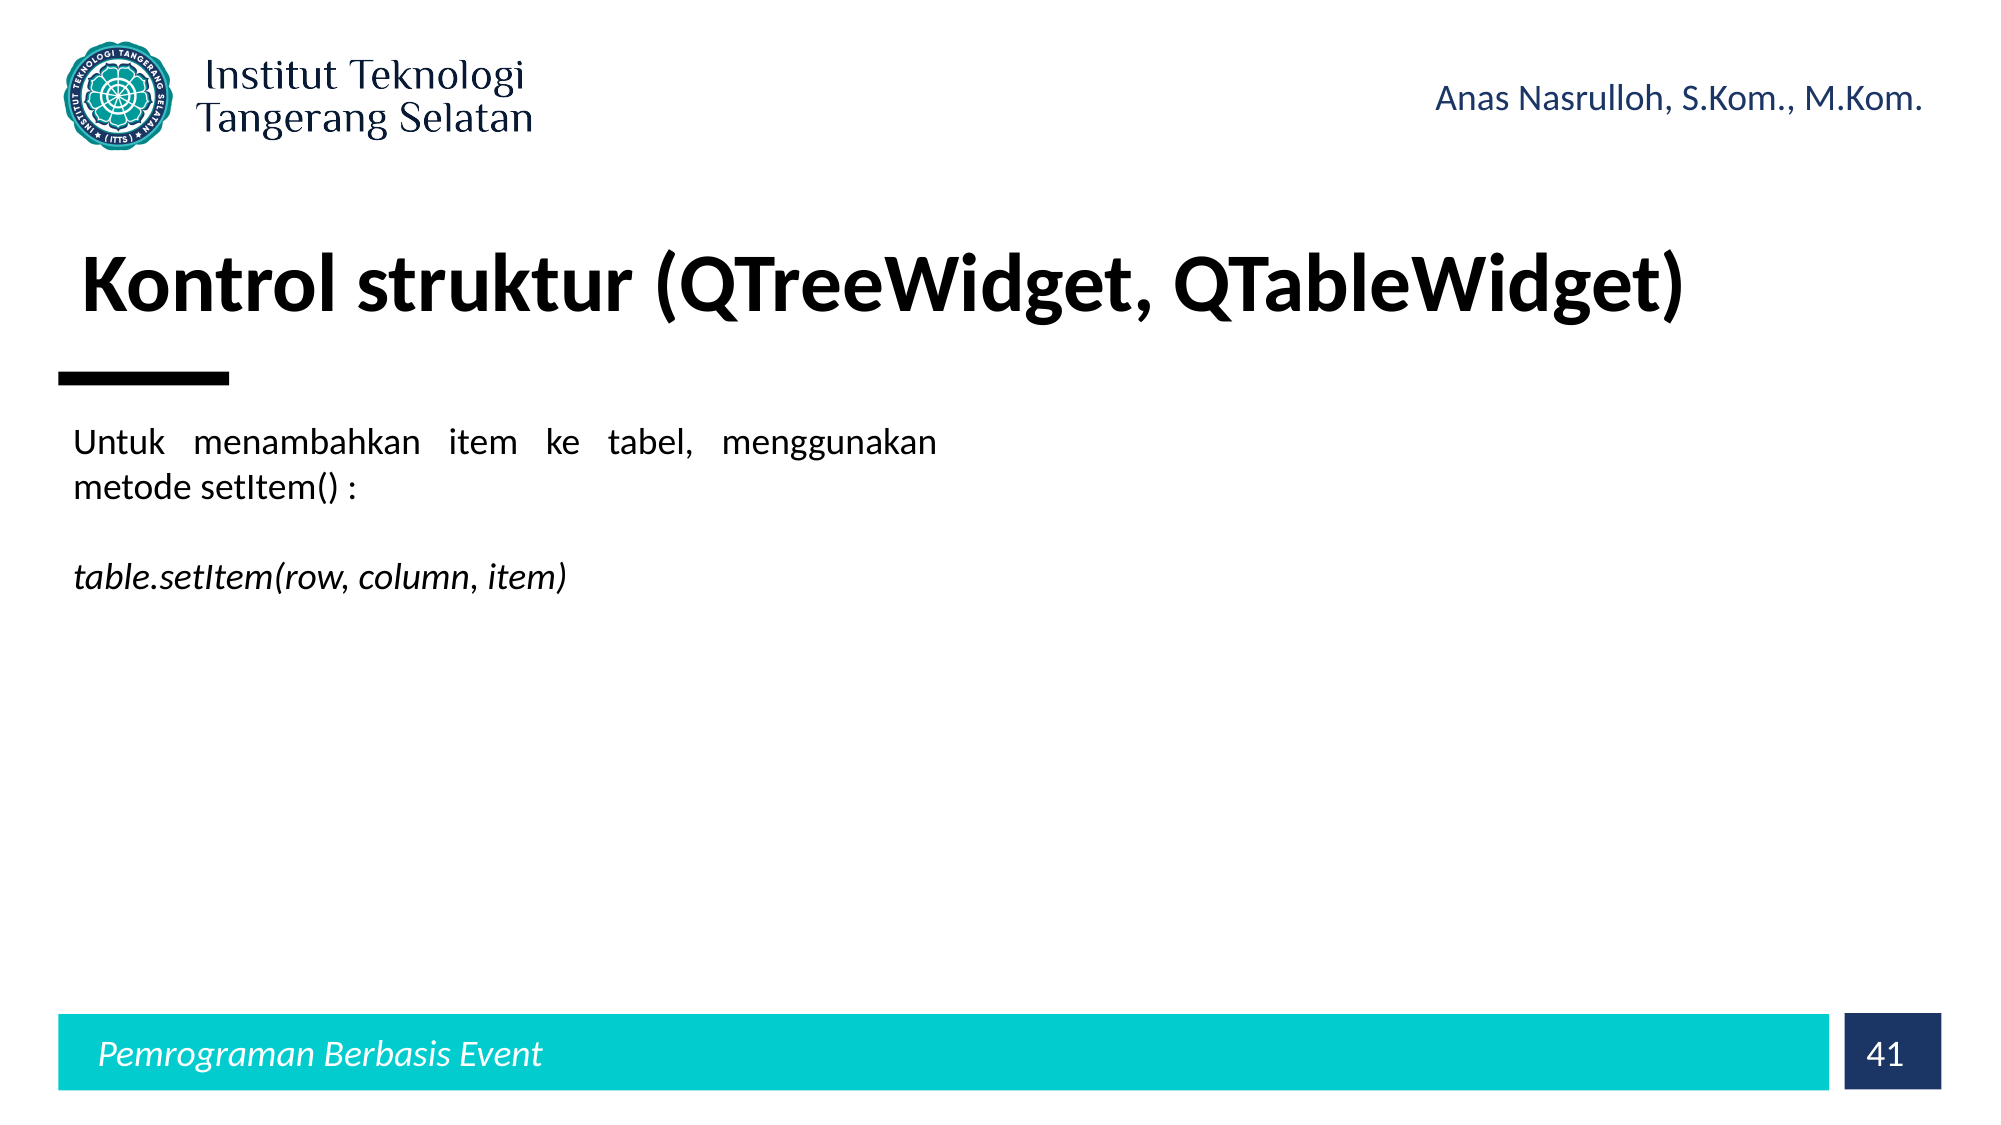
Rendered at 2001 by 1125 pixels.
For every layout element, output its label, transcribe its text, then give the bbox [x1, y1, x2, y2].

text_box [57, 371, 230, 386]
slide_number 41 [1469, 1021, 1920, 1081]
text_box Kontrol struktur (QTreeWidget, QTableWidget) [67, 220, 1704, 336]
text_box Pemrograman Berbasis Event [82, 1021, 559, 1081]
text_box [1844, 1012, 1943, 1090]
text_box Anas Nasrulloh, S.Kom., M.Kom. [1420, 65, 1939, 126]
text_box Untuk menambahkan item ke tabel, menggunakan metode setItem() : table.setItem(row, column, item) [58, 409, 954, 605]
picture [58, 34, 538, 158]
text_box [57, 1013, 1830, 1091]
